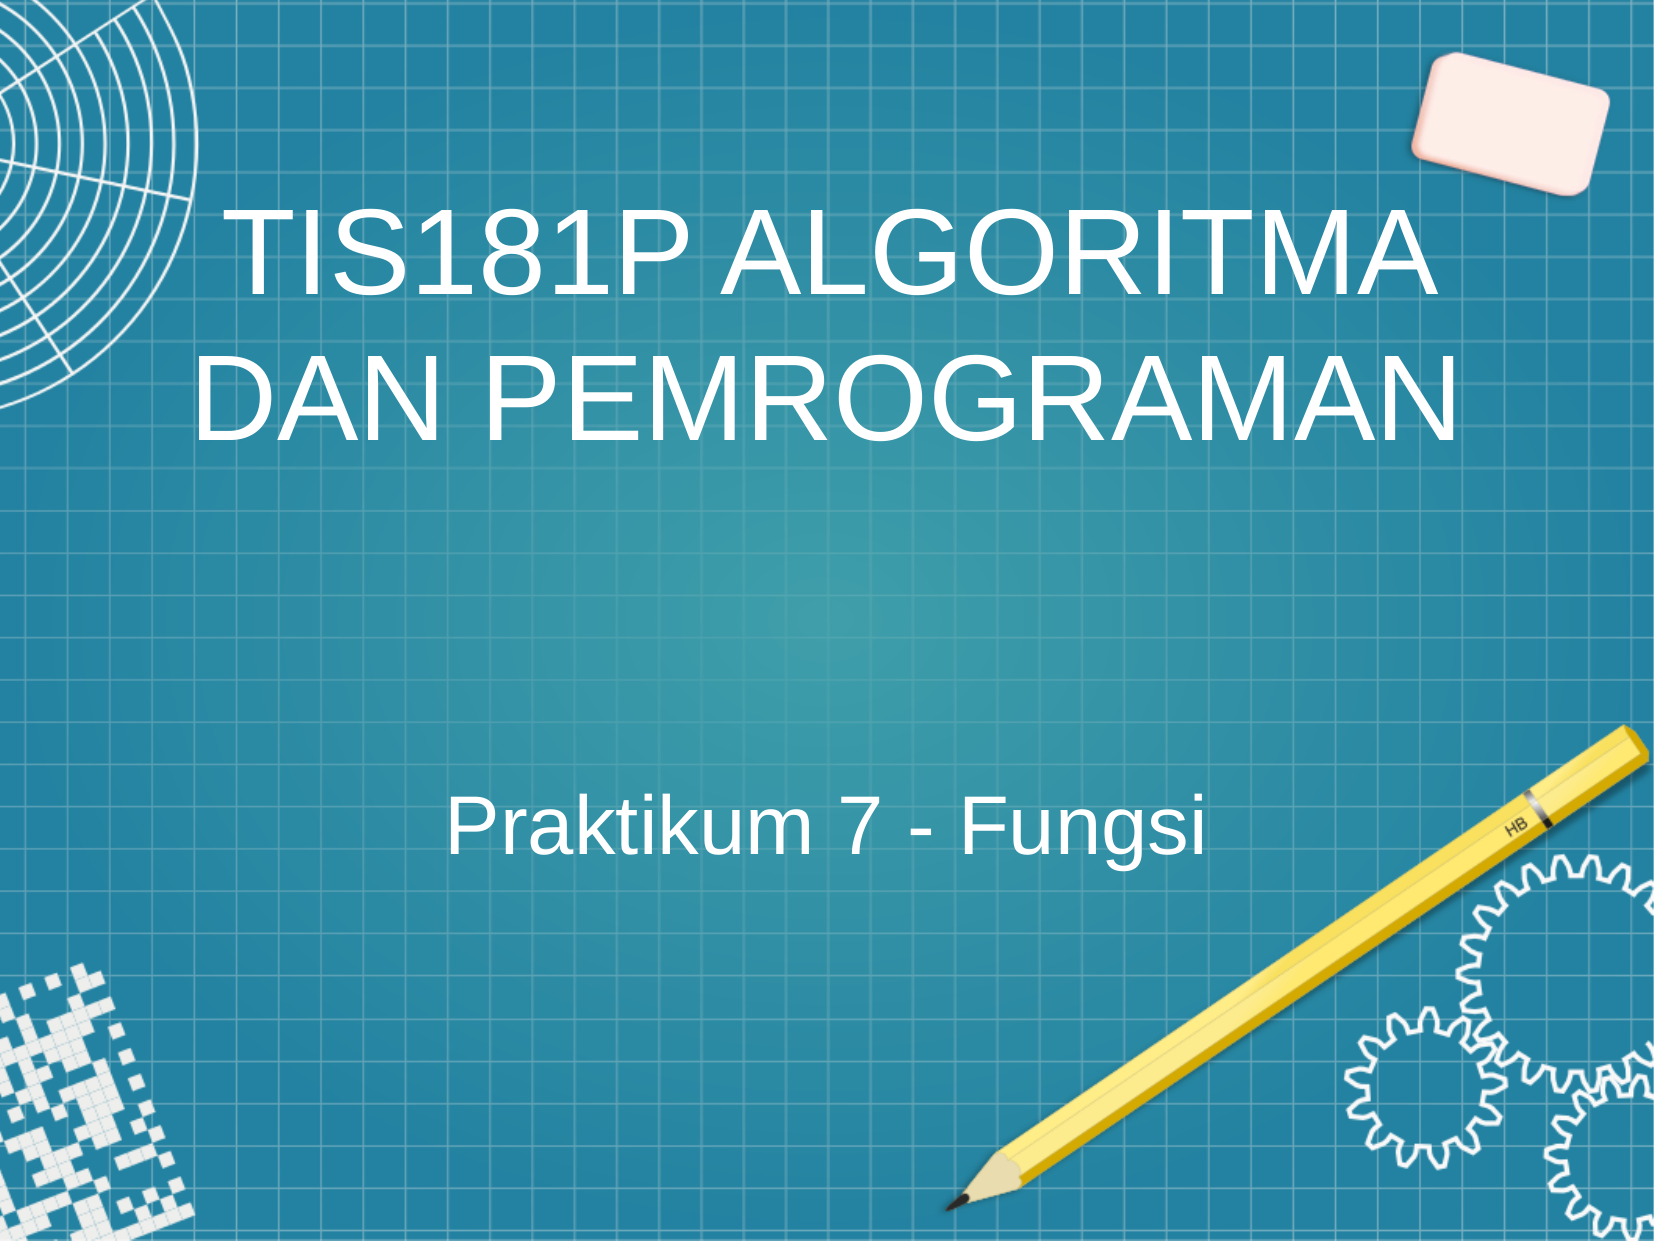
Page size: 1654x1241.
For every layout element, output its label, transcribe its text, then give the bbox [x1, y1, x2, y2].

picture [0, 0, 1654, 1241]
text_box TIS181P ALGORITMA DAN PEMROGRAMAN [82, 177, 1571, 461]
text_box Praktikum 7 - Fungsi [82, 519, 1571, 1122]
